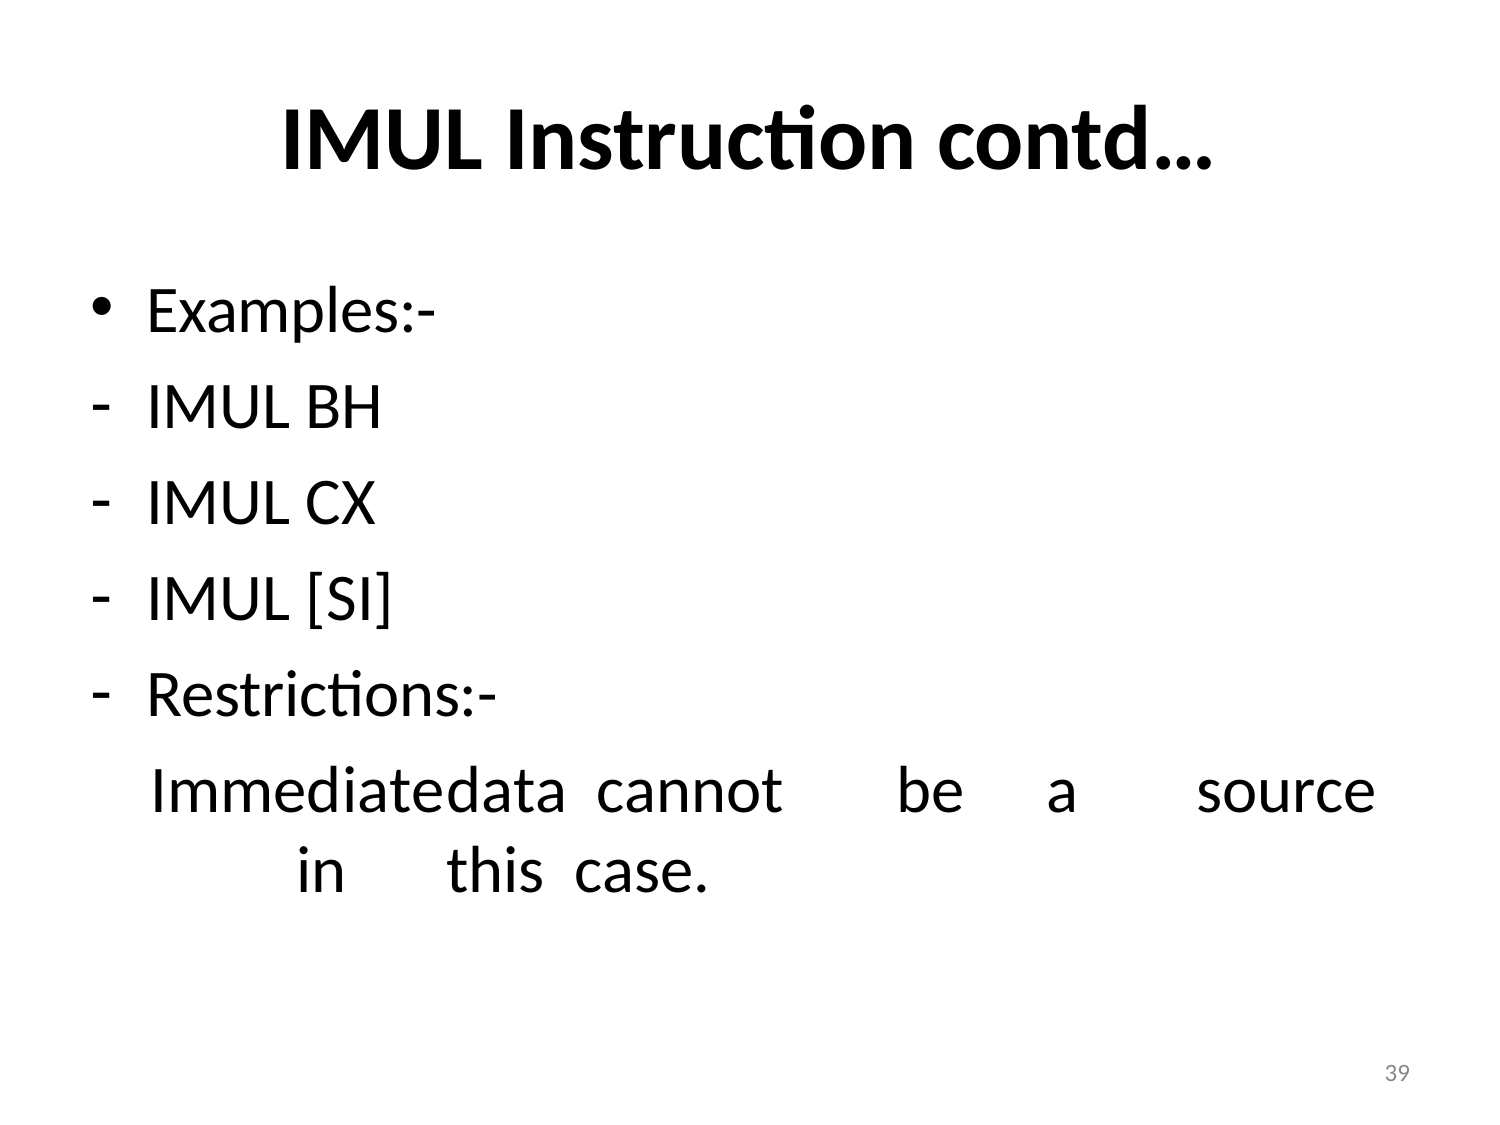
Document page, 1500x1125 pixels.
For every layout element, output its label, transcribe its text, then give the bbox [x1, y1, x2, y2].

text_box Examples:- IMUL BH IMUL CX IMUL [SI] Restrictions:- Immediate data cannot be a source in this case. [87, 247, 1412, 906]
title IMUL Instruction contd… [278, 75, 1222, 247]
slide_number 39 [1378, 1060, 1419, 1125]
